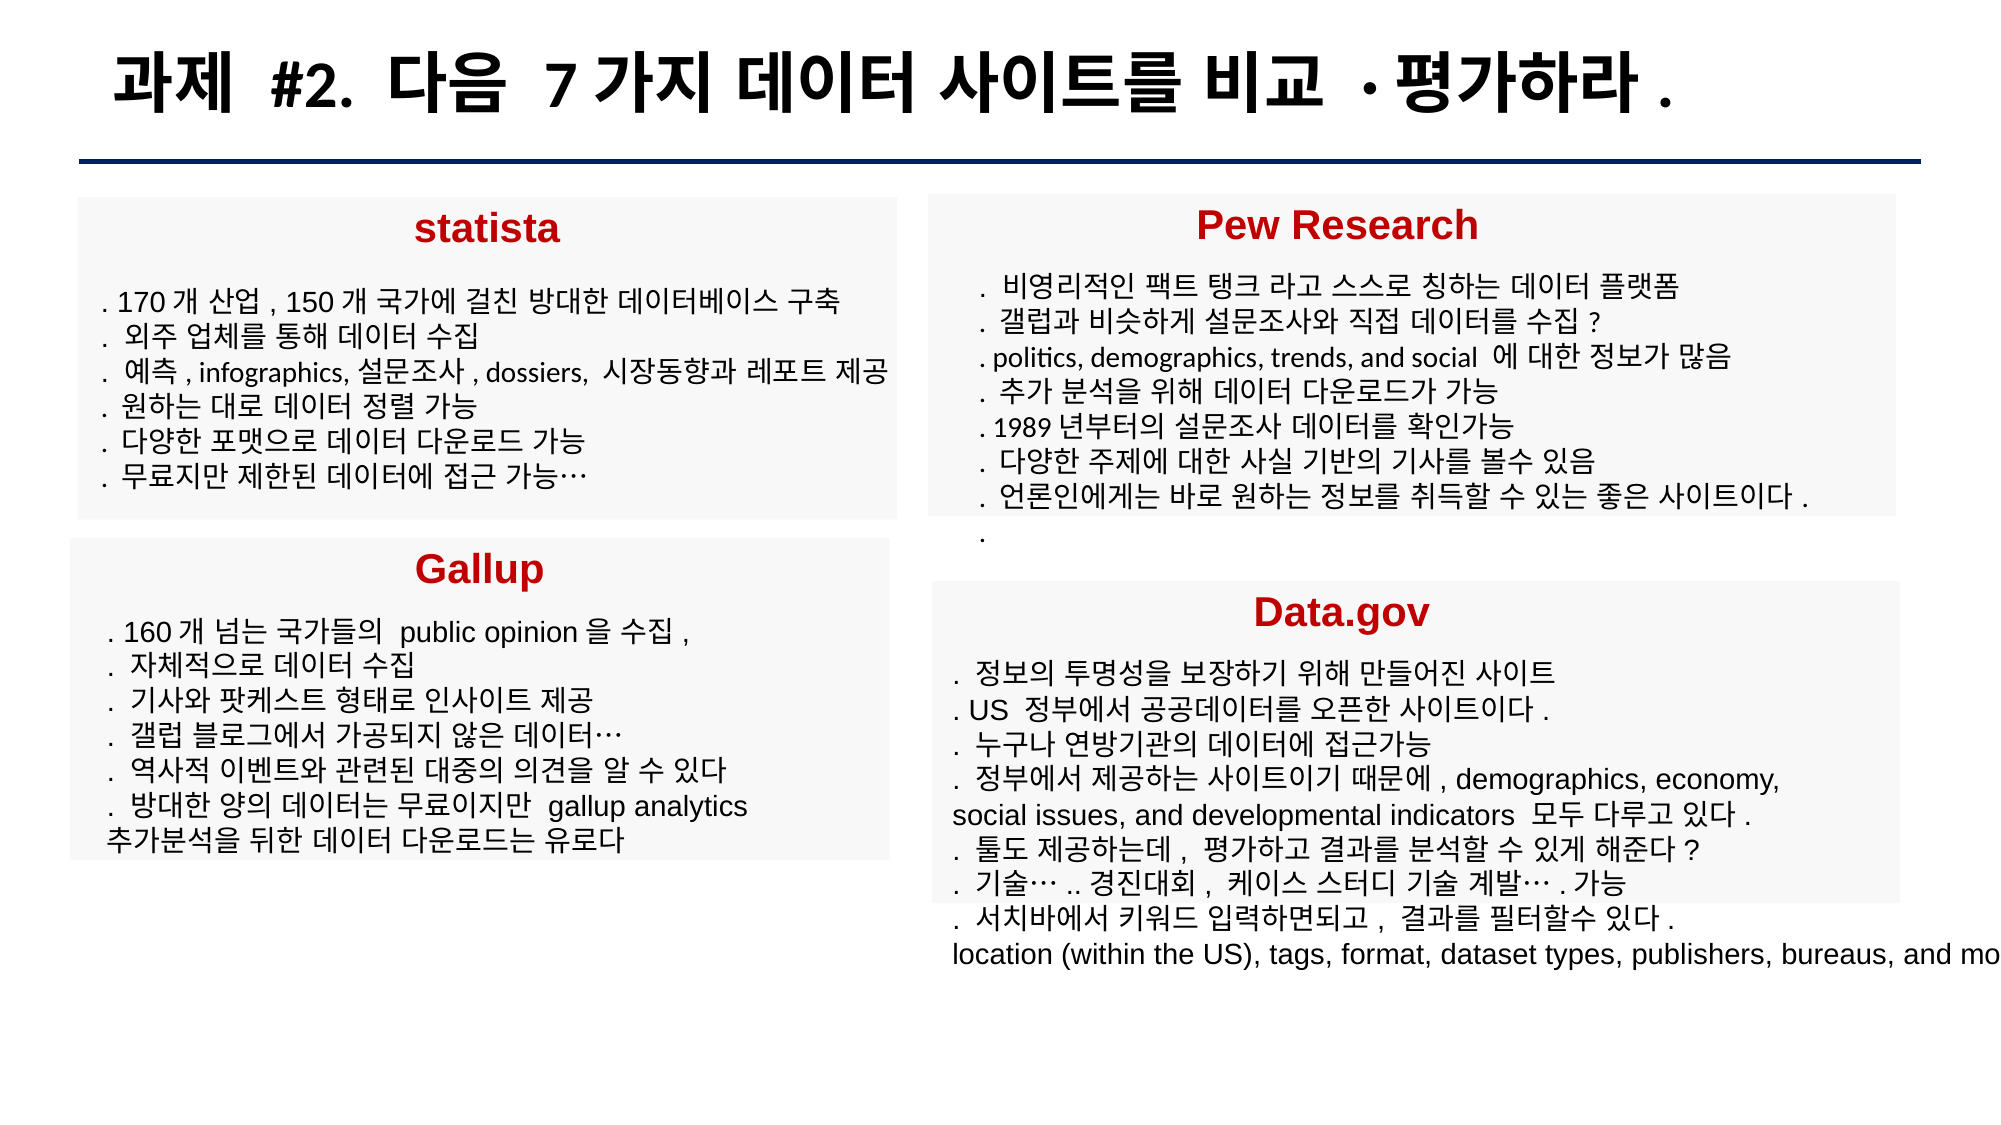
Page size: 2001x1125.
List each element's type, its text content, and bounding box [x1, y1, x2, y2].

text_box [69, 537, 891, 861]
text_box Data.gov [1106, 577, 1578, 643]
text_box statista [252, 193, 723, 259]
text_box [76, 196, 898, 520]
text_box [931, 580, 1901, 904]
text_box . 160개 넘는 국가들의 public opinion을 수집, . 자체적으로 데이터 수집 . 기사와 팟케스트 형태로 인사이트 제공 . 갤럽 블로그에서 가공되지 않은 데이터… . 역사적 이벤트와 관련된 대중의 의견을 알 수 있다 . 방대한 양의 데이터는 무료이지만 gallup analytics 추가분석을 뒤한 데이터 다운로드는 유로다 [92, 605, 764, 900]
text_box Pew Research [1102, 190, 1573, 256]
text_box . 170개 산업, 150개 국가에 걸친 방대한 데이터베이스 구축 . 외주 업체를 통해 데이터 수집 . 예측, infographics,설문조사, dossiers, 시장동향과 레포트 제공 . 원하는 대로 데이터 정렬 가능 . 다양한 포맷으로 데이터 다운로드 가능 . 무료지만 제한된 데이터에 접근 가능… [85, 275, 905, 501]
text_box . 정보의 투명성을 보장하기 위해 만들어진 사이트 . US 정부에서 공공데이터를 오픈한 사이트이다. . 누구나 연방기관의 데이터에 접근가능 . 정부에서 제공하는 사이트이기 때문에, demographics, economy, social issues, and developmental indicators 모두 다루고 있다. . 툴도 제공하는데, 평가하고 결과를 분석할 수 있게 해준다? . 기술…..경진대회, 케이스 스터디 기술 계발….가능 . 서치바에서 키워드 입력하면되고, 결과를 필터할수 있다. location (within the US), tags, format, dataset types, publishers, bureaus, and more. [937, 648, 2000, 978]
text_box Gallup [244, 534, 715, 600]
text_box [927, 193, 1897, 517]
text_box 과제 #2. 다음 7가지 데이터 사이트를 비교 ·평가하라. [98, 33, 1897, 128]
text_box . 비영리적인 팩트 탱크 라고 스스로 칭하는 데이터 플랫폼 . 갤럽과 비슷하게 설문조사와 직접 데이터를 수집? . politics, demographics, trends, and social 에 대한 정보가 많음 . 추가 분석을 위해 데이터 다운로드가 가능 . 1989년부터의 설문조사 데이터를 확인가능 . 다양한 주제에 대한 사실 기반의 기사를 볼수 있음 . 언론인에게는 바로 원하는 정보를 취득할 수 있는 좋은 사이트이다. . [963, 261, 1825, 556]
